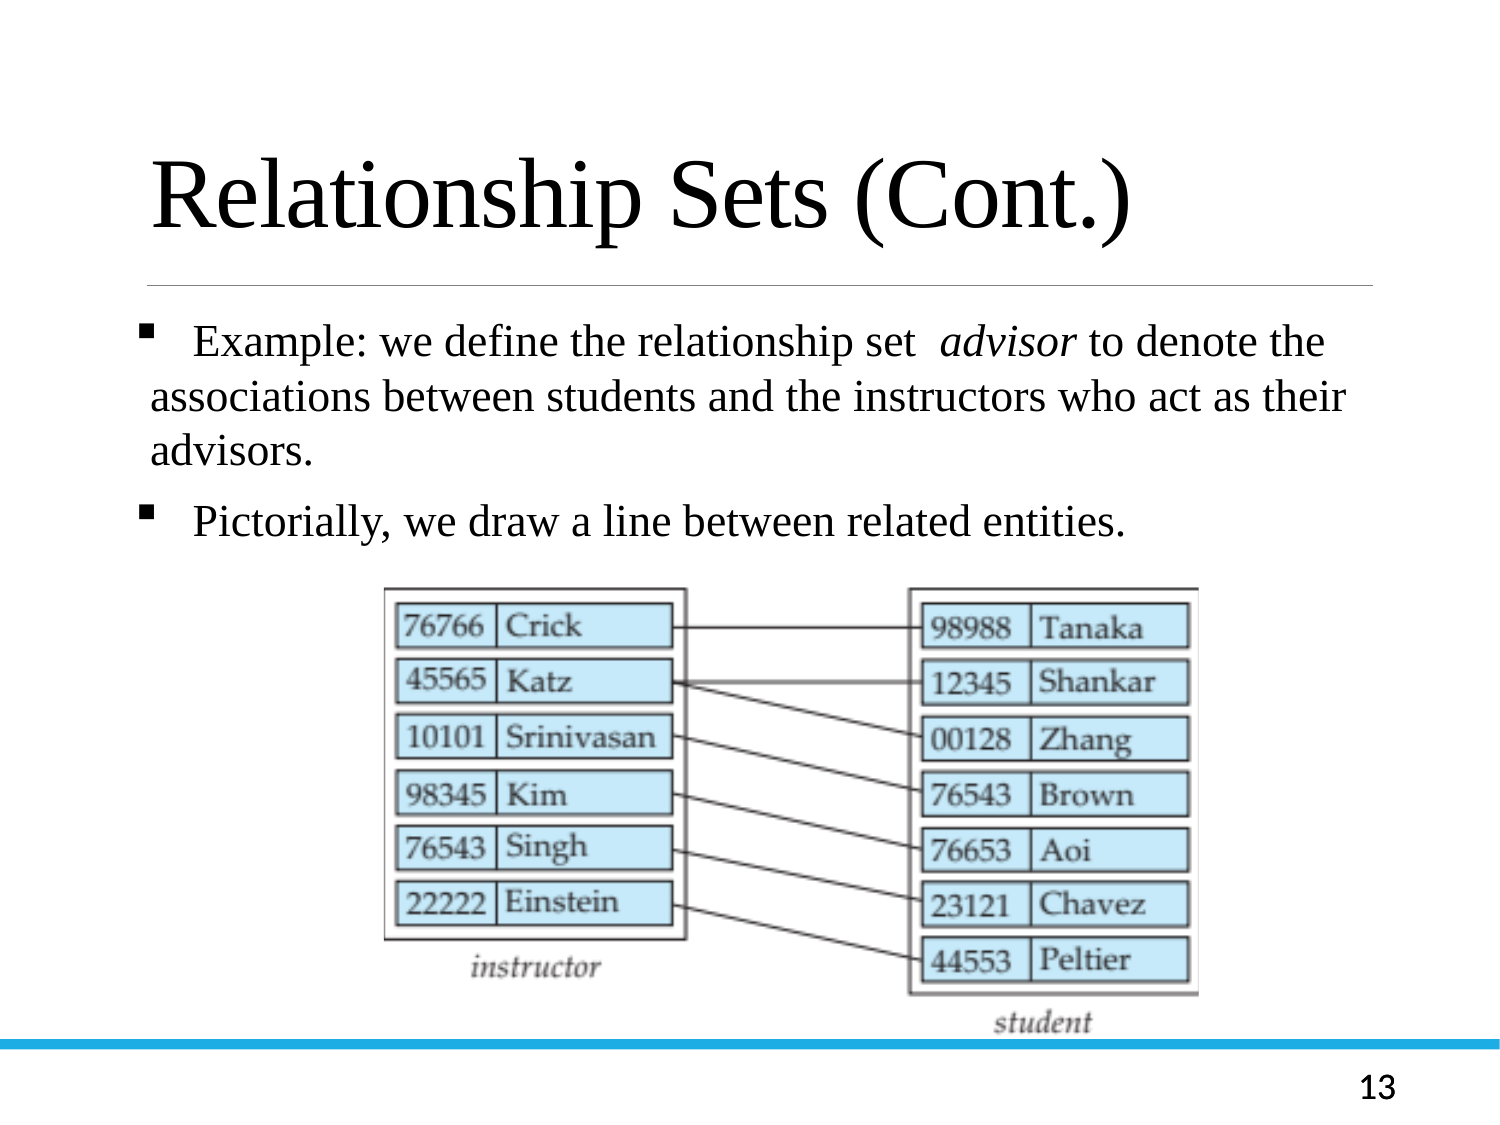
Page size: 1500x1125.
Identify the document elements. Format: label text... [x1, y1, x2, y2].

title Relationship Sets (Cont.) [135, 47, 1373, 256]
list Example: we define the relationship set advisor to denote the associations between students and the instructors who act as their advisors. Pictorially, we draw a line between related entities. [135, 302, 1373, 1039]
picture [383, 585, 1200, 1039]
